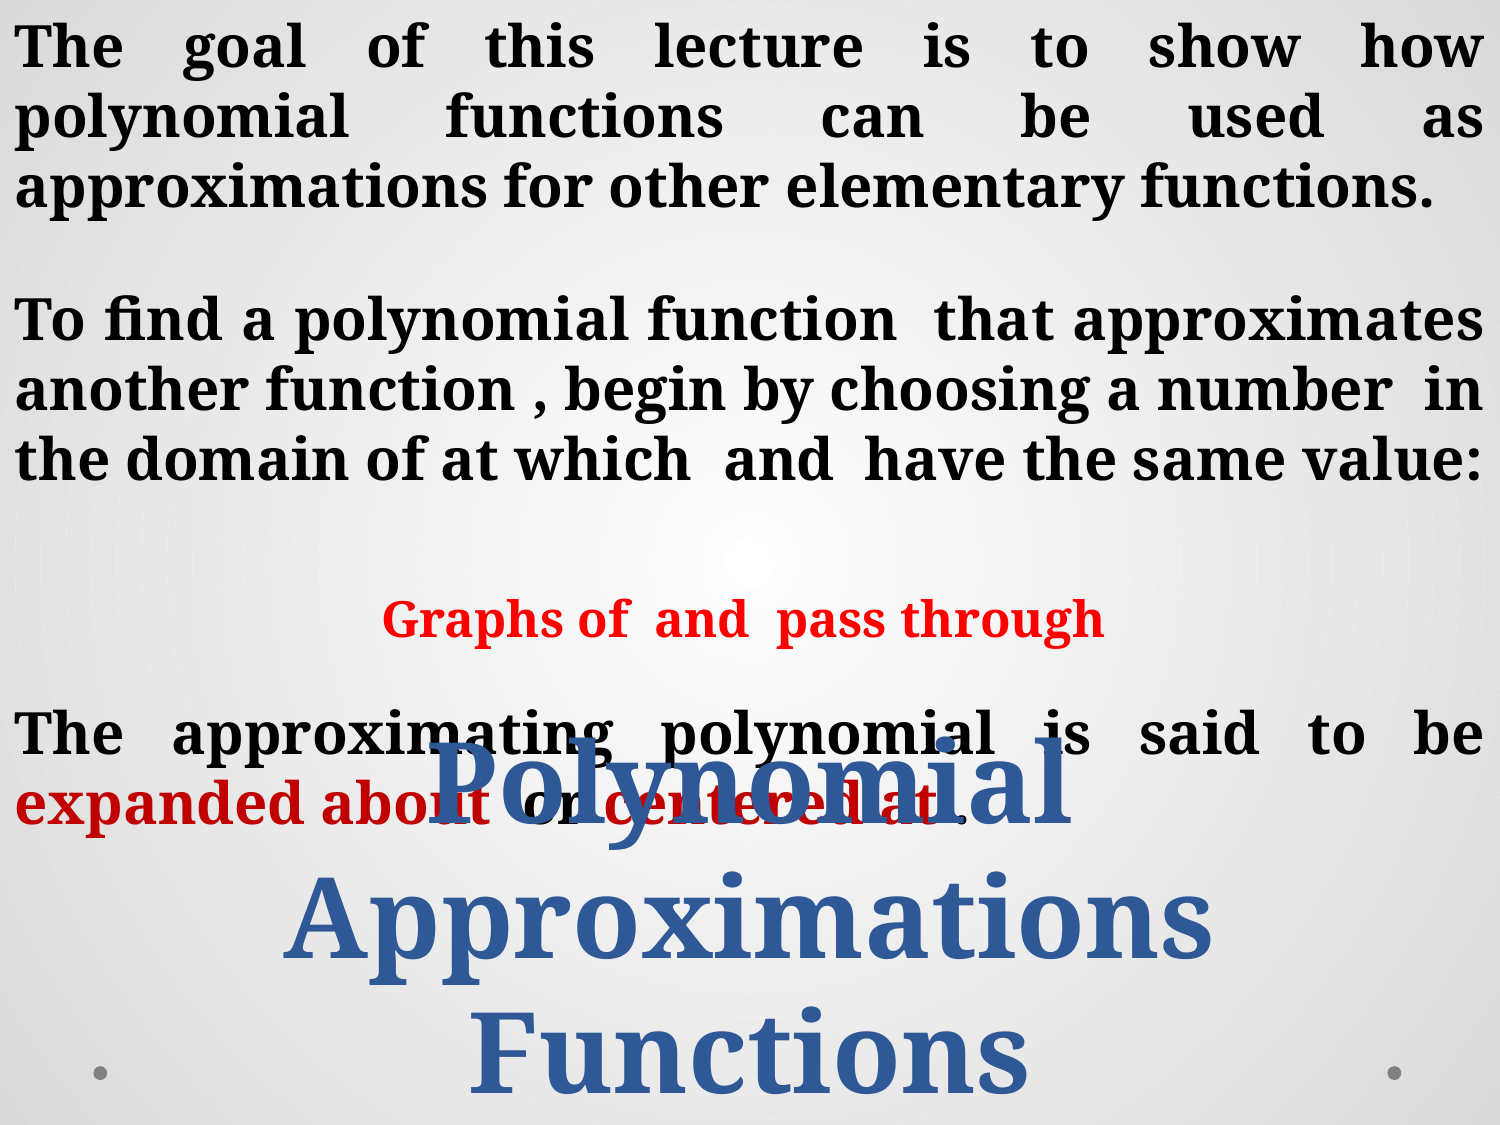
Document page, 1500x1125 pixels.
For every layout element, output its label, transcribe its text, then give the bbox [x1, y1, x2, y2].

text_box Polynomial Approximations Functions [12, 862, 1488, 1124]
text_box The goal of this lecture is to show how polynomial functions can be used as approximations for other elementary functions. [0, 1, 1500, 227]
